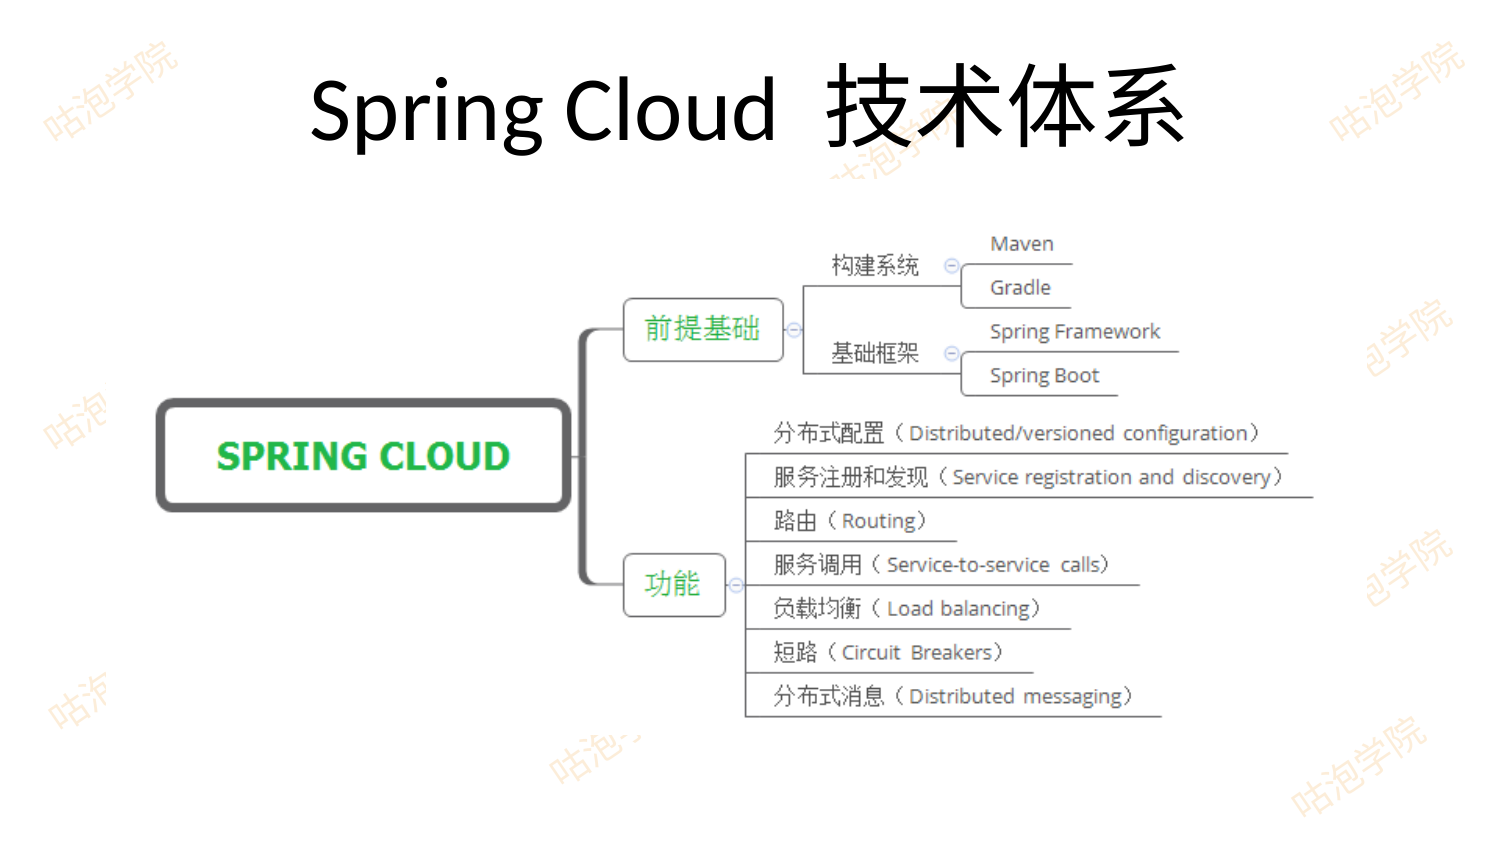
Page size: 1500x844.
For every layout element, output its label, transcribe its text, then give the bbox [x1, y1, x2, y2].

picture [105, 179, 1368, 735]
title Spring Cloud 技术体系 [75, 33, 1425, 175]
list [75, 196, 1425, 795]
